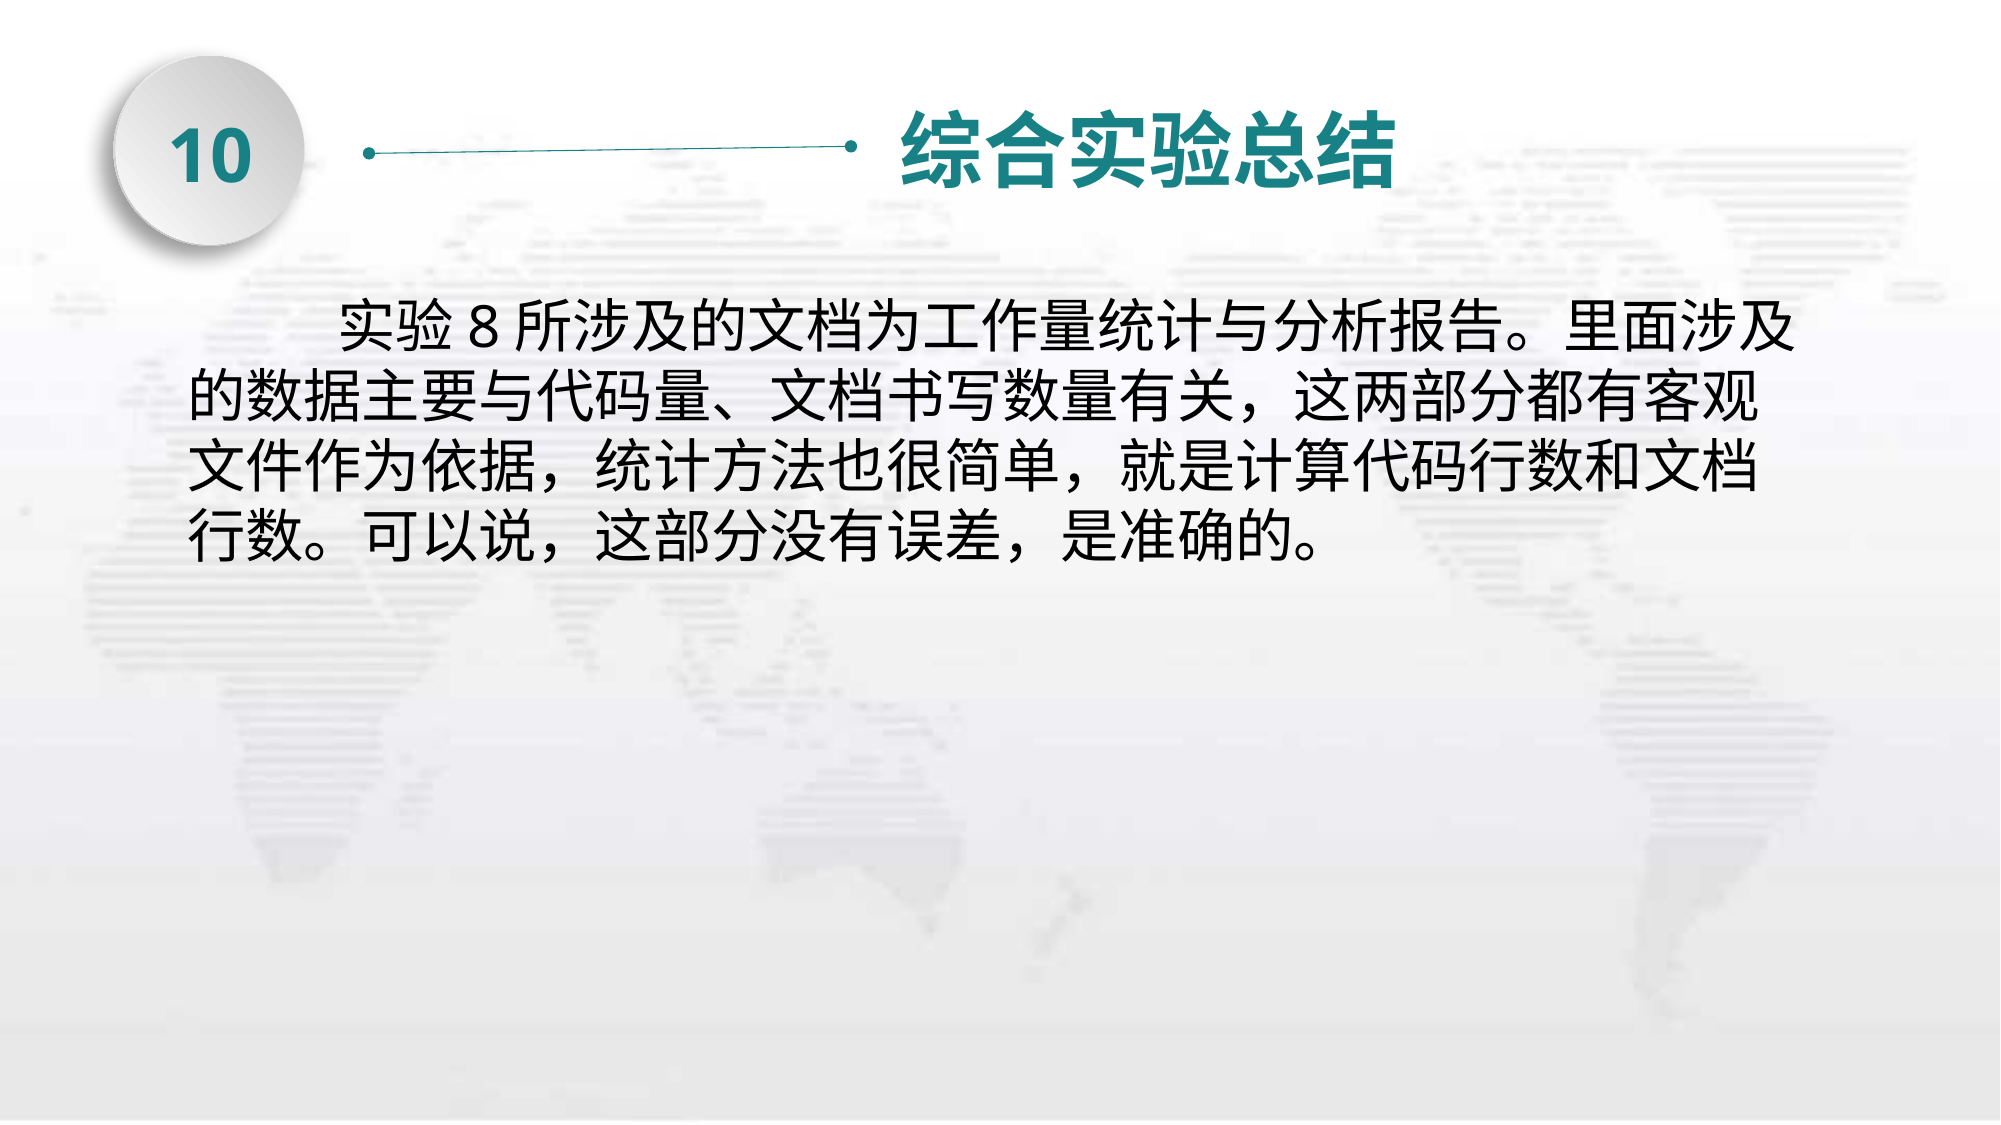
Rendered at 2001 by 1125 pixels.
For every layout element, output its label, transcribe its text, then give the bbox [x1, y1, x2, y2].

picture [0, 0, 2001, 1125]
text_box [368, 146, 851, 154]
text_box 实验8所涉及的文档为工作量统计与分析报告。里面涉及的数据主要与代码量、文档书写数量有关，这两部分都有客观文件作为依据，统计方法也很简单，就是计算代码行数和文档行数。可以说，这部分没有误差，是准确的。 [172, 281, 1814, 577]
text_box 综合实验总结 [884, 90, 1415, 206]
text_box 10 [305, 100, 310, 205]
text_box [113, 54, 305, 246]
